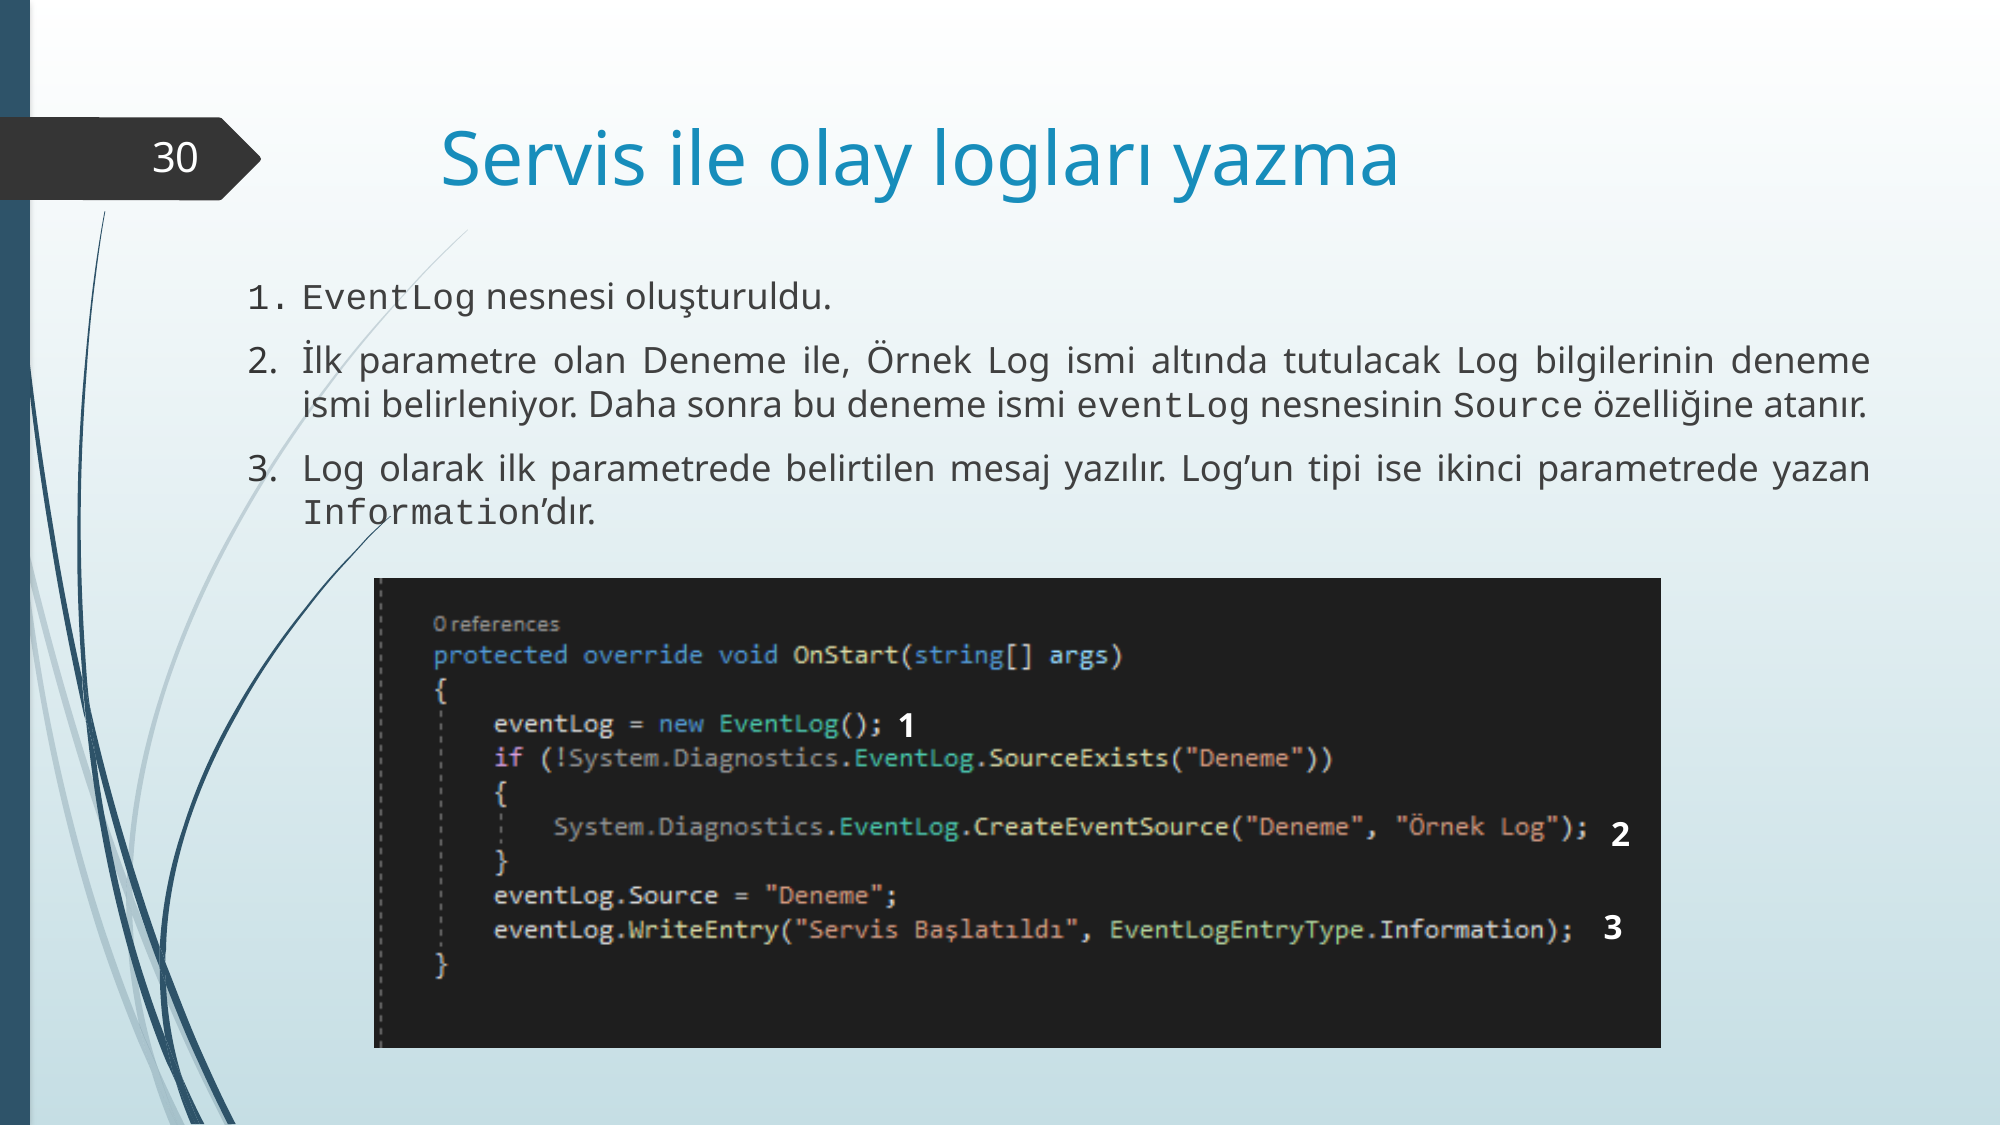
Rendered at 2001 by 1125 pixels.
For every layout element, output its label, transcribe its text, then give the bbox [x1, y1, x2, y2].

title Servis ile olay logları yazma [425, 102, 1888, 265]
picture [374, 578, 1661, 1049]
slide_number 30 [87, 129, 216, 190]
list EventLog nesnesi oluşturuldu. İlk parametre olan Deneme ile, Örnek Log ismi altında tutulacak Log bilgilerinin deneme ismi belirleniyor. Daha sonra bu deneme ismi eventLog nesnesinin Source özelliğine atanır. Log olarak ilk parametrede belirtilen mesaj yazılır. Log’un tipi ise ikinci parametrede yazan Information’dır. [232, 265, 1888, 579]
